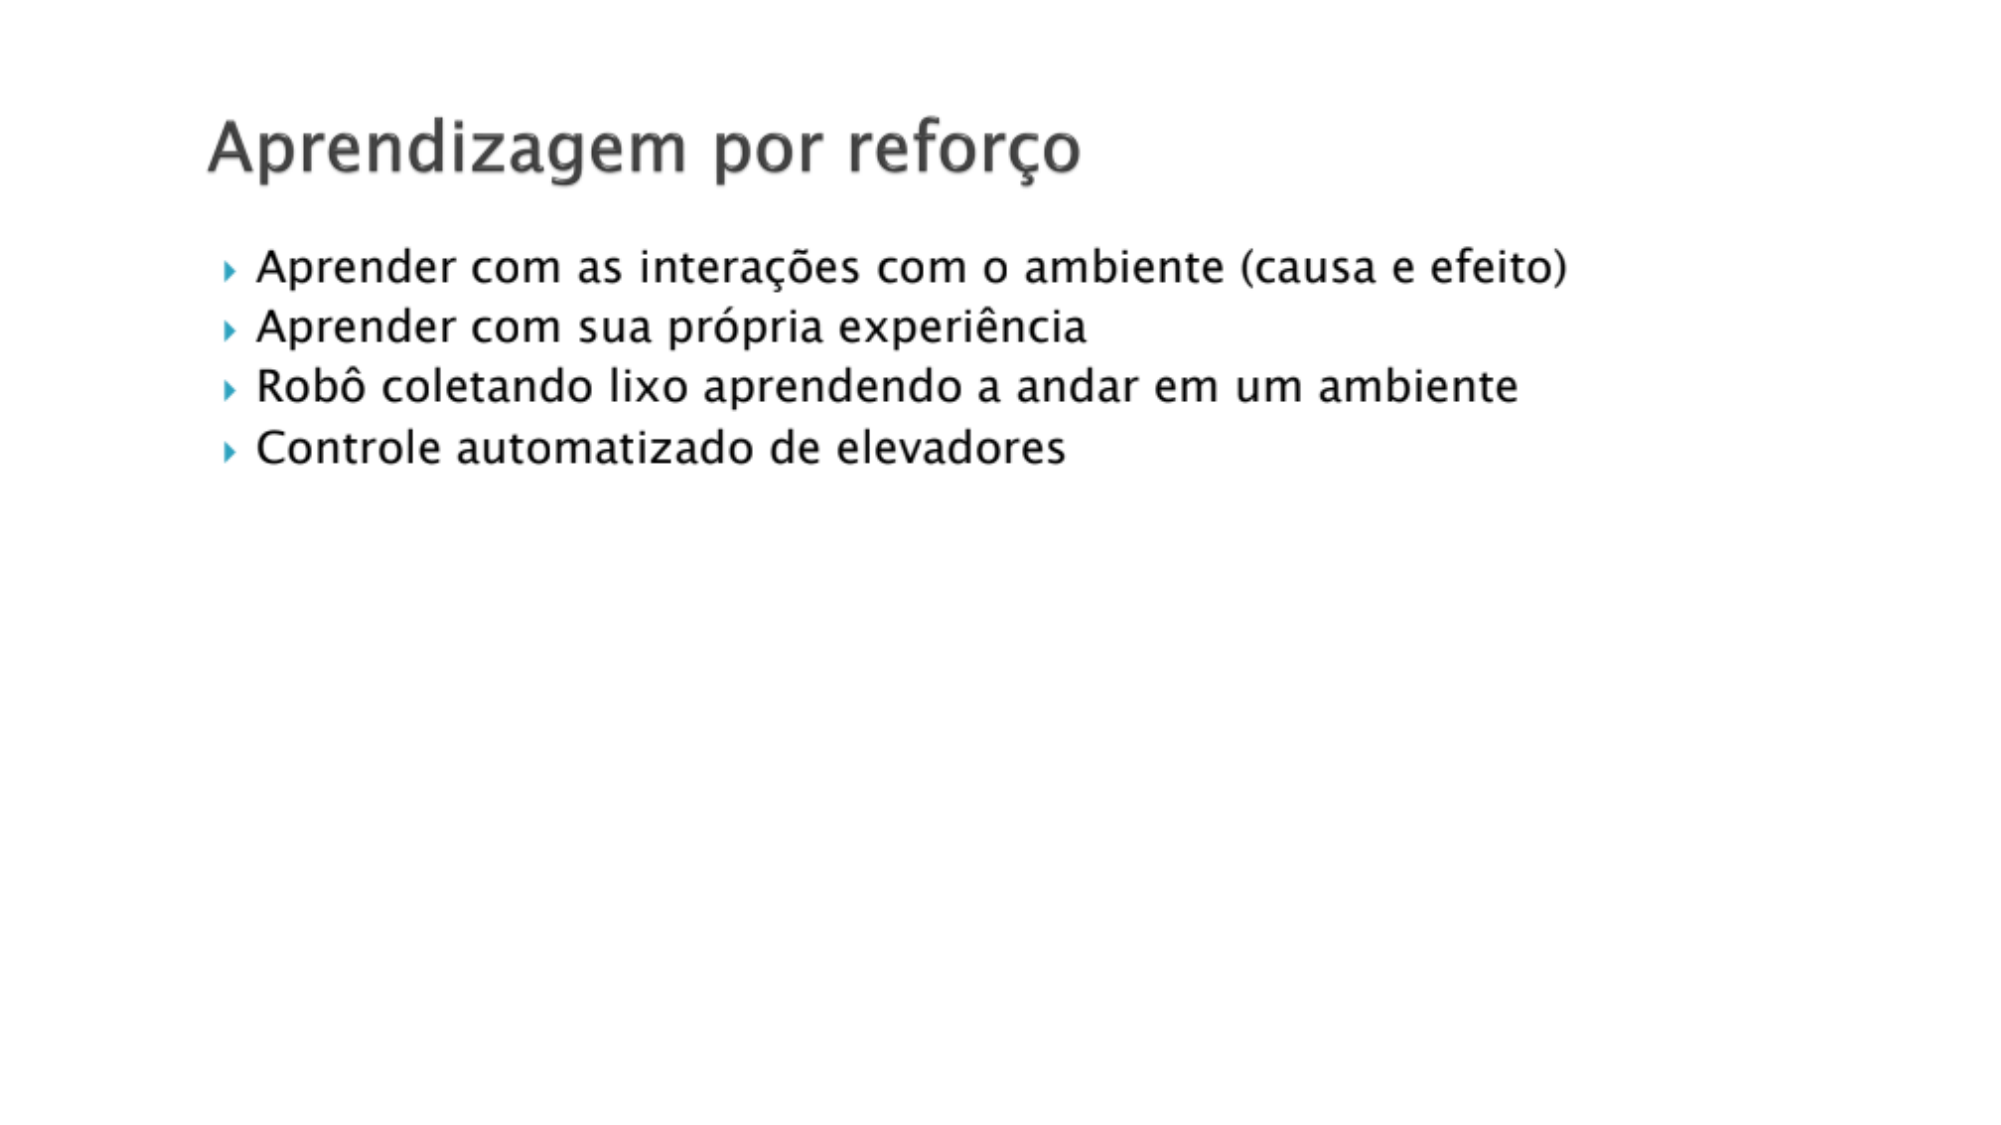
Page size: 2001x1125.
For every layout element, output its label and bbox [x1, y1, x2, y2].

picture [163, 85, 1594, 563]
